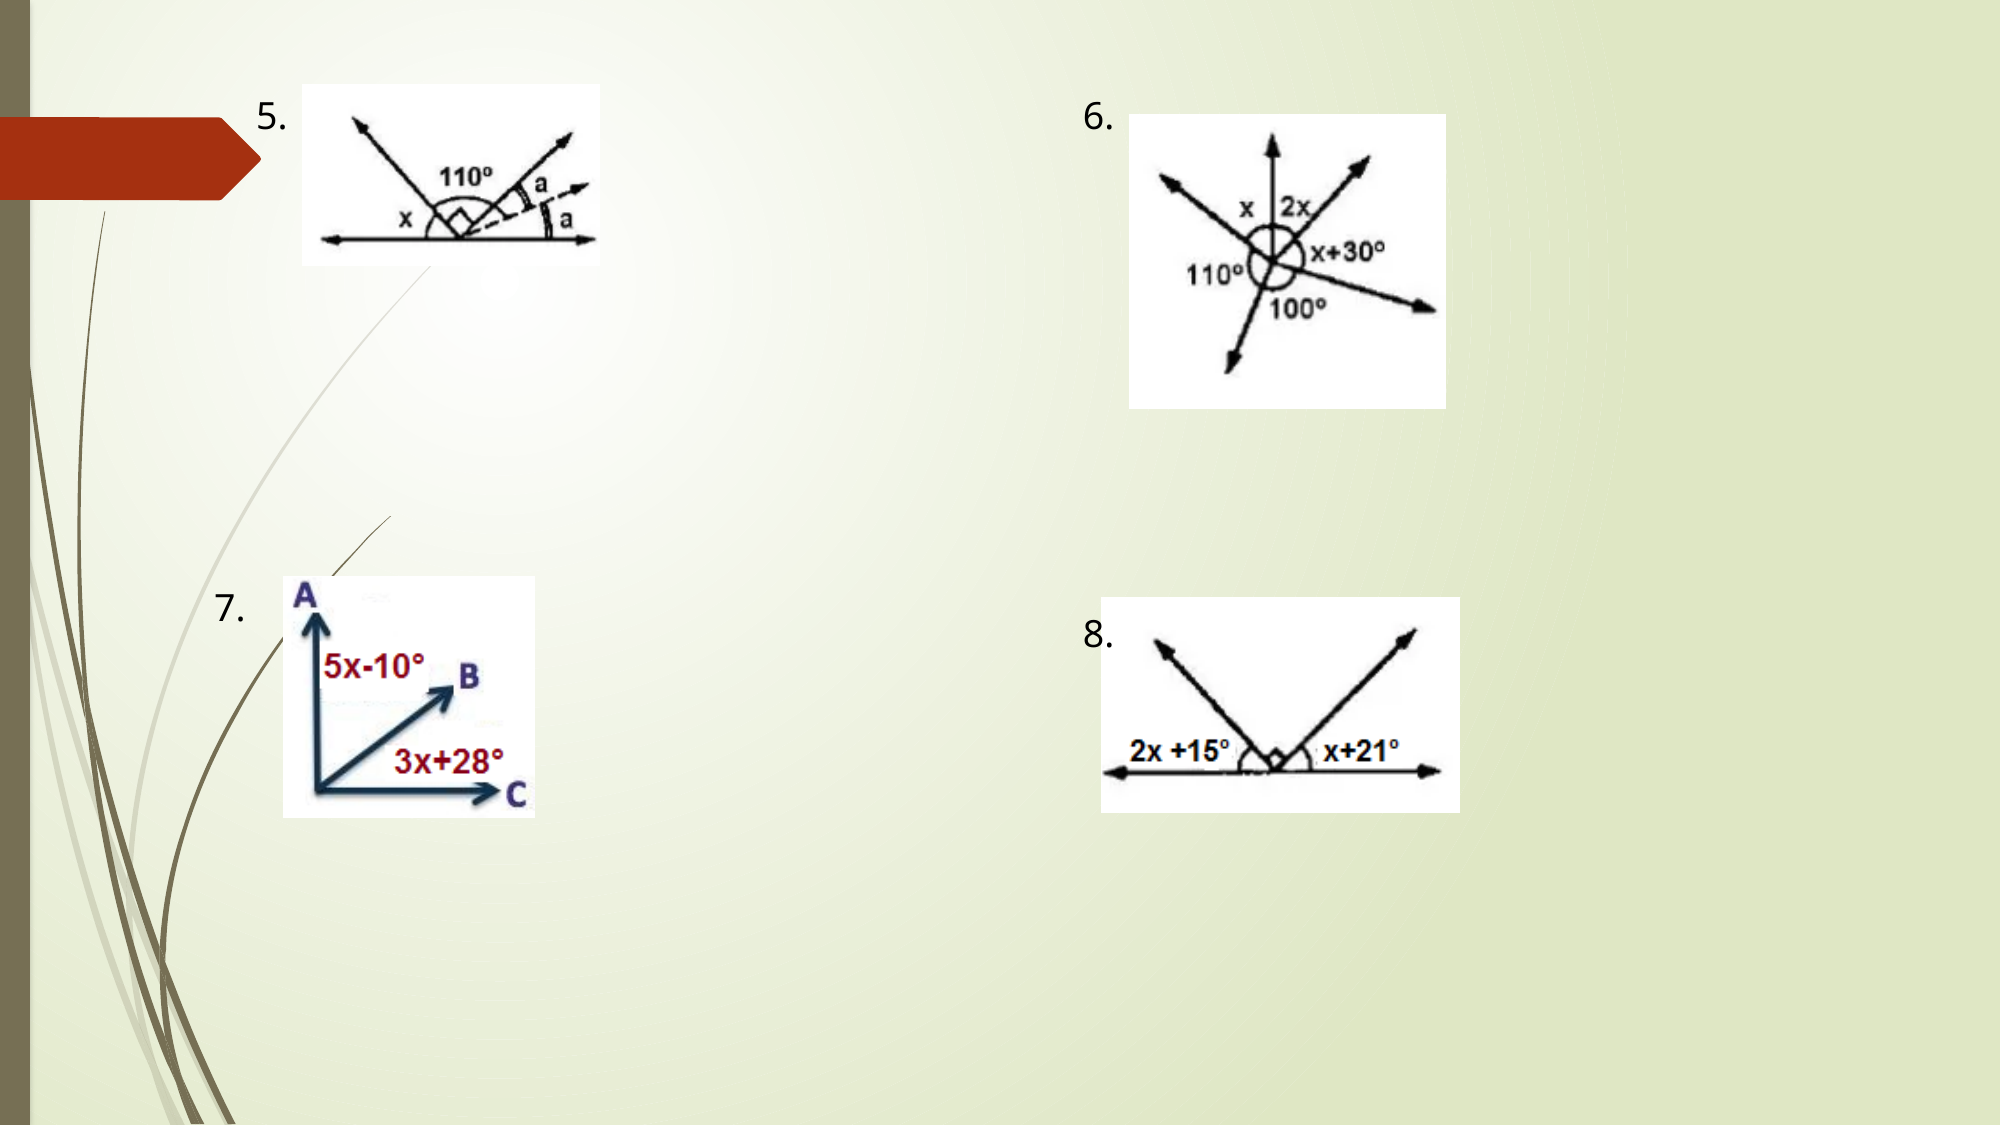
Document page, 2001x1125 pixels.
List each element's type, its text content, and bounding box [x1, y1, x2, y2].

text_box 5. [241, 84, 302, 145]
picture [302, 84, 600, 267]
text_box 6. [1068, 84, 1130, 145]
text_box 8. [1068, 603, 1096, 663]
picture [283, 576, 536, 818]
text_box 7. [199, 576, 261, 637]
picture [1101, 597, 1461, 813]
picture [1129, 114, 1446, 409]
